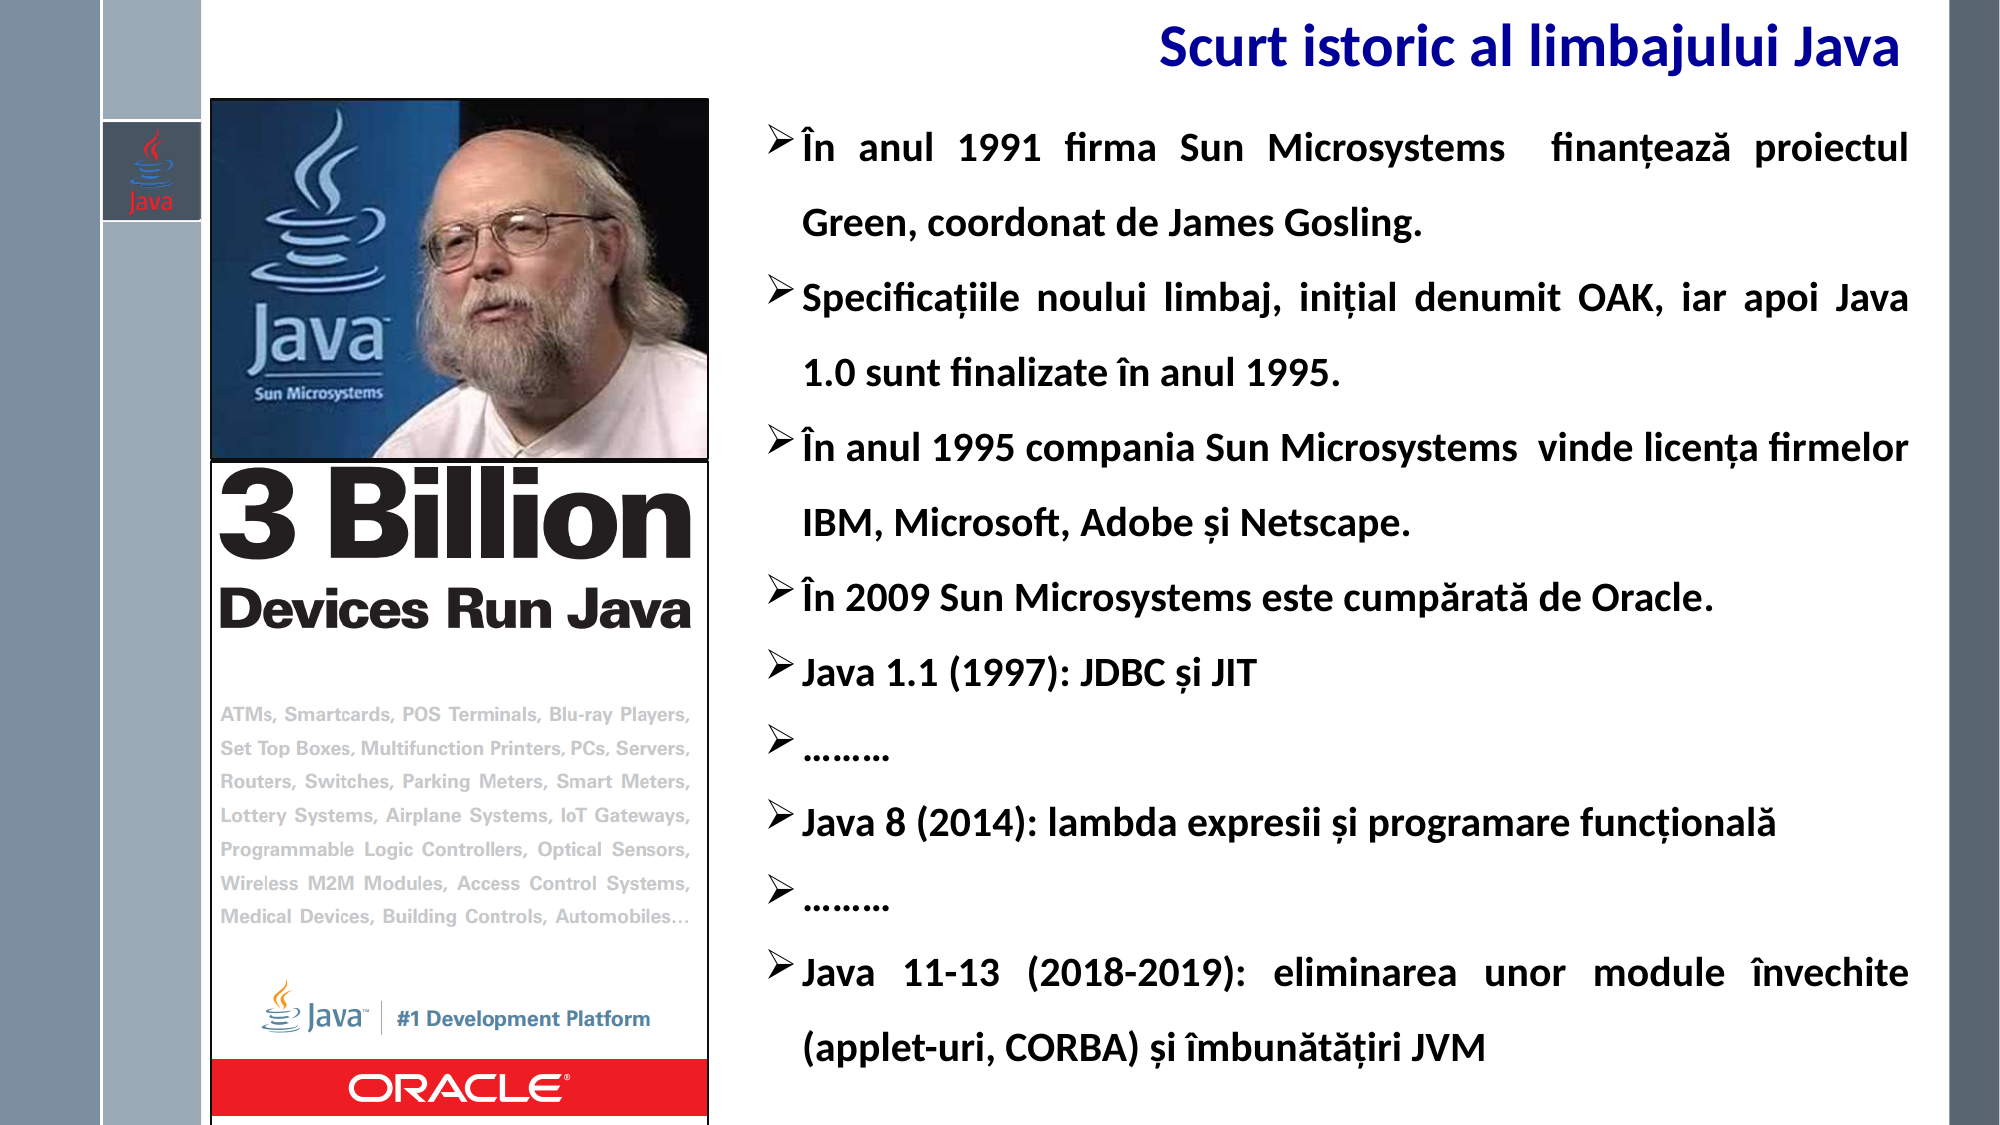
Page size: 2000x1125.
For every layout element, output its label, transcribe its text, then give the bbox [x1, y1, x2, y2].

picture [212, 99, 708, 458]
text_box În anul 1991 firma Sun Microsystems finanțează proiectul Green, coordonat de James Gosling. Specificațiile noului limbaj, inițial denumit OAK, iar apoi Java 1.0 sunt finalizate în anul 1995. În anul 1995 compania Sun Microsystems vinde licența firmelor IBM, Microsoft, Adobe și Netscape. În 2009 Sun Microsystems este cumpărată de Oracle. Java 1.1 (1997): JDBC și JIT ……… Java 8 (2014): lambda expresii și programare funcțională ……… Java 11-13 (2018-2019): eliminarea unor module învechite (applet-uri, CORBA) și îmbunătățiri JVM [749, 87, 1925, 1078]
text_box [102, 122, 200, 221]
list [212, 462, 708, 1125]
title Scurt istoric al limbajului Java [312, 6, 1917, 88]
